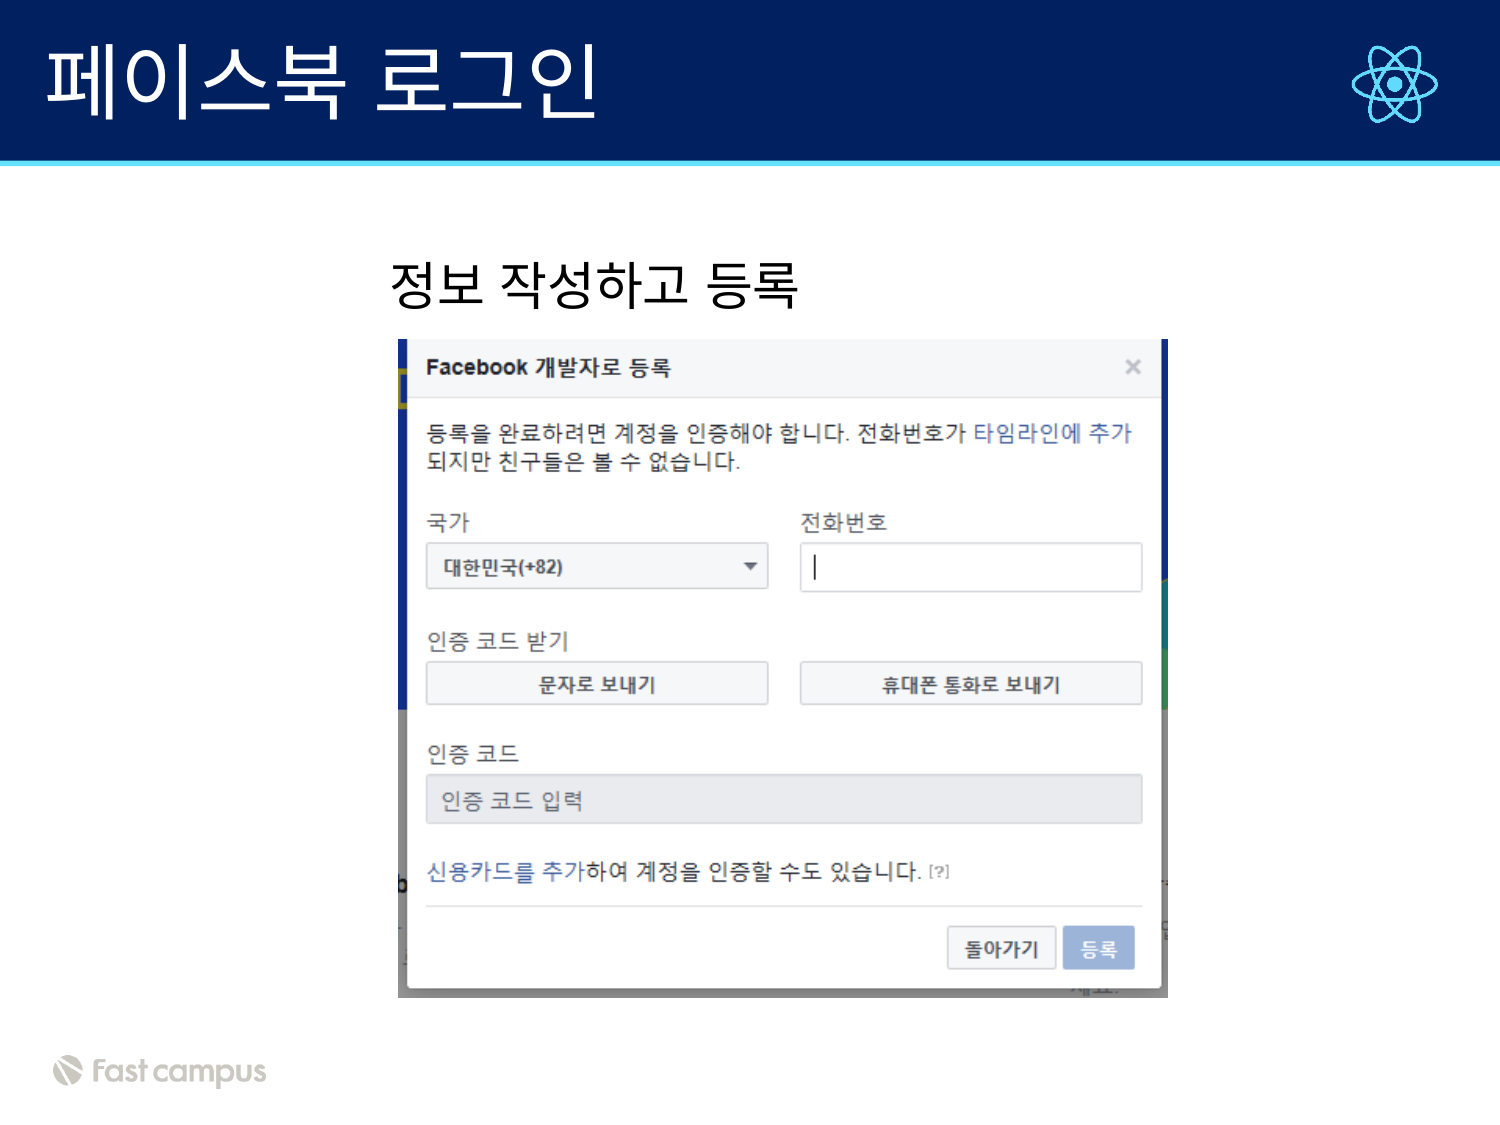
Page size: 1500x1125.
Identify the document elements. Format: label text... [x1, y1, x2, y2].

picture [1380, 36, 1444, 135]
title 페이스북 로그인 [29, 0, 1380, 175]
picture [398, 339, 1168, 998]
text_box 정보 작성하고 등록 [374, 246, 1114, 324]
